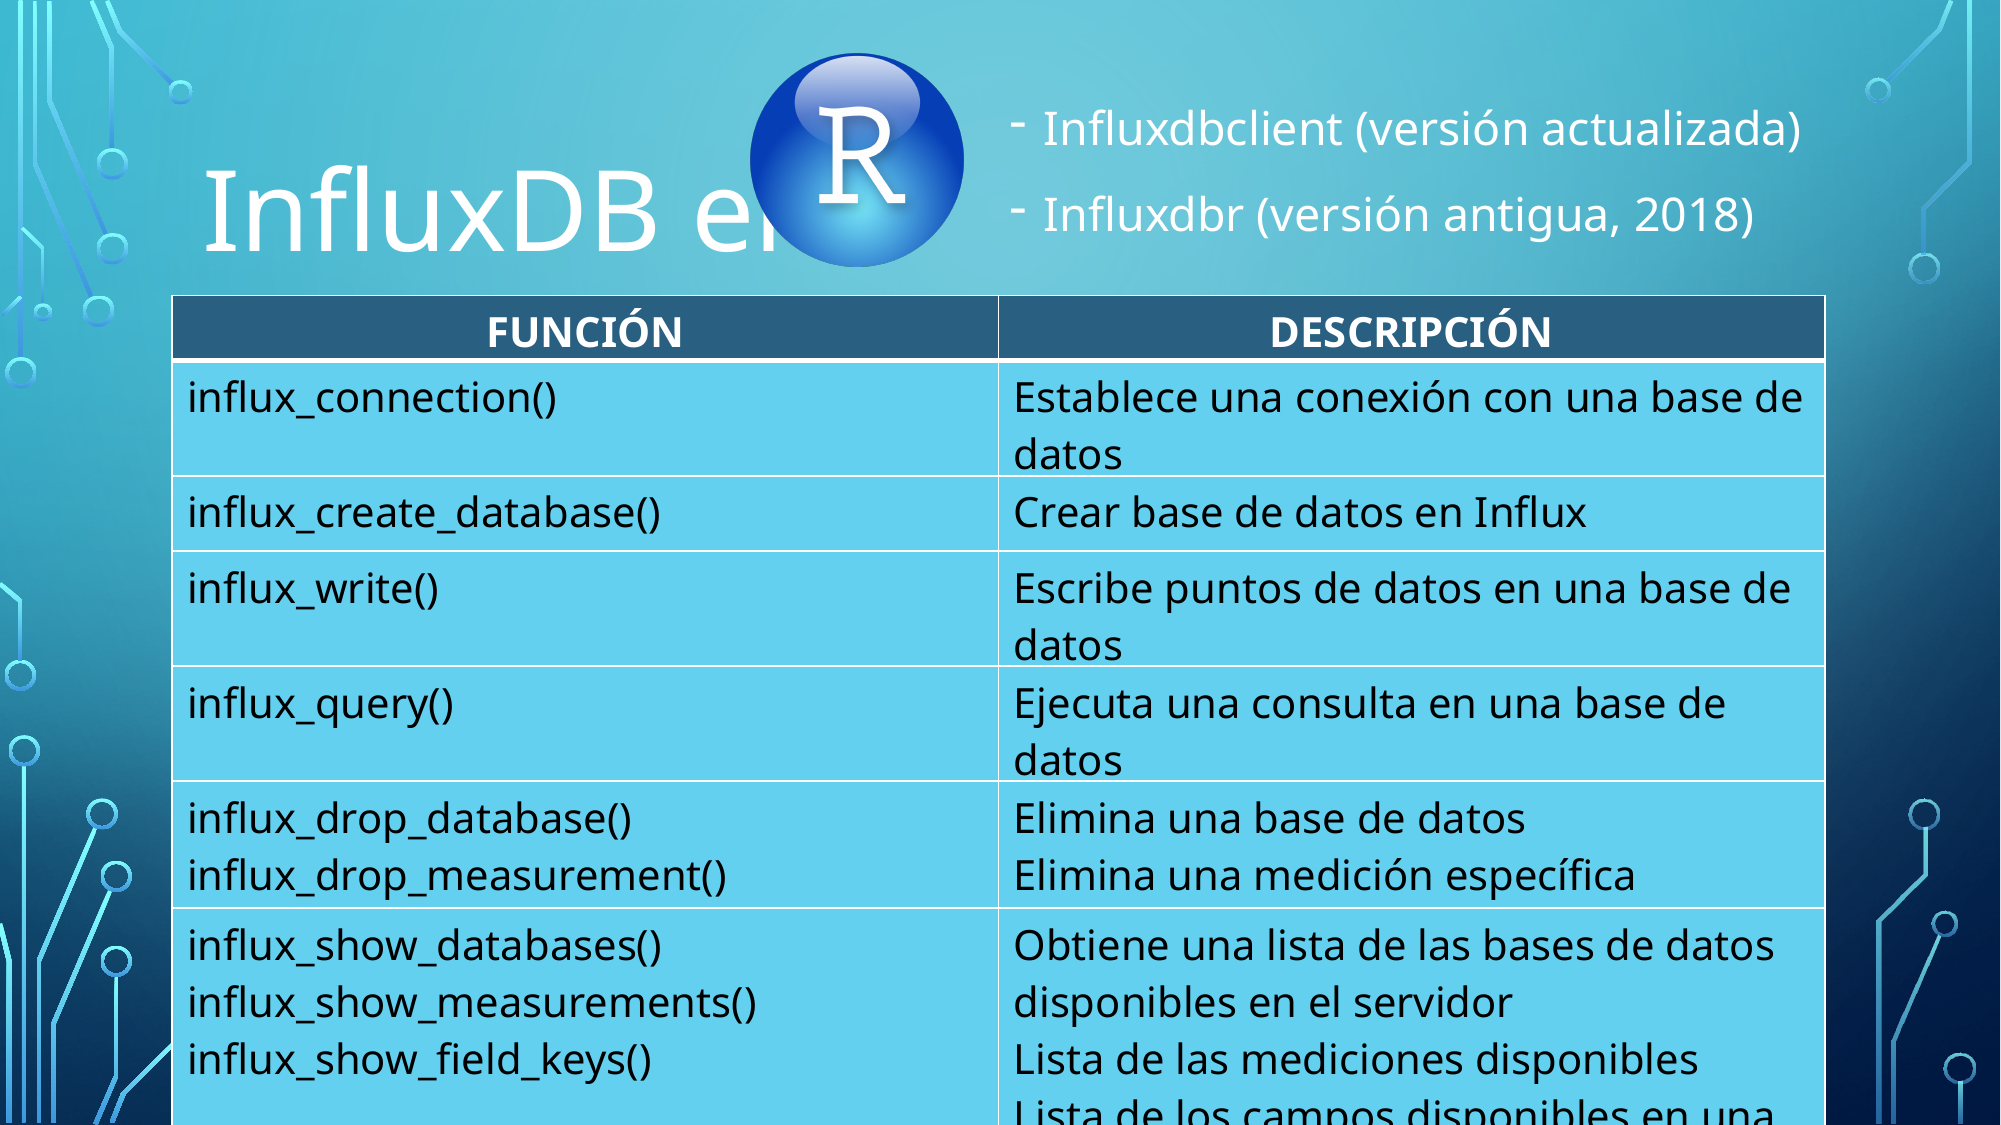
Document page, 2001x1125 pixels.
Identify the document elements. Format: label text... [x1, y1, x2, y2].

table_cell Crear base de datos en Influx [999, 477, 1824, 550]
table_cell influx_show_databases() influx_show_measurements() influx_show_field_keys() [173, 909, 998, 1125]
picture [749, 52, 965, 268]
table_cell Obtiene una lista de las bases de datos disponibles en el servidor Lista de las mediciones disponibles Lista de los campos disponibles en una medición específica [999, 909, 1824, 1125]
table_cell influx_drop_database() influx_drop_measurement() [173, 782, 998, 907]
table_cell Escribe puntos de datos en una base de datos [999, 552, 1824, 665]
table_header FUNCIÓN [173, 296, 998, 358]
table_cell influx_connection() [173, 363, 998, 475]
text_box InfluxDB en [187, 131, 1809, 282]
list Influxdbclient (versión actualizada) Influxdbr (versión antigua, 2018) [994, 80, 1827, 283]
table_cell Elimina una base de datos Elimina una medición específica [999, 782, 1824, 907]
table_cell influx_create_database() [173, 477, 998, 550]
table_cell influx_query() [173, 667, 998, 780]
table_cell influx_write() [173, 552, 998, 665]
table_cell Ejecuta una consulta en una base de datos [999, 667, 1824, 780]
table_header DESCRIPCIÓN [999, 296, 1824, 358]
table_cell Establece una conexión con una base de datos [999, 363, 1824, 475]
